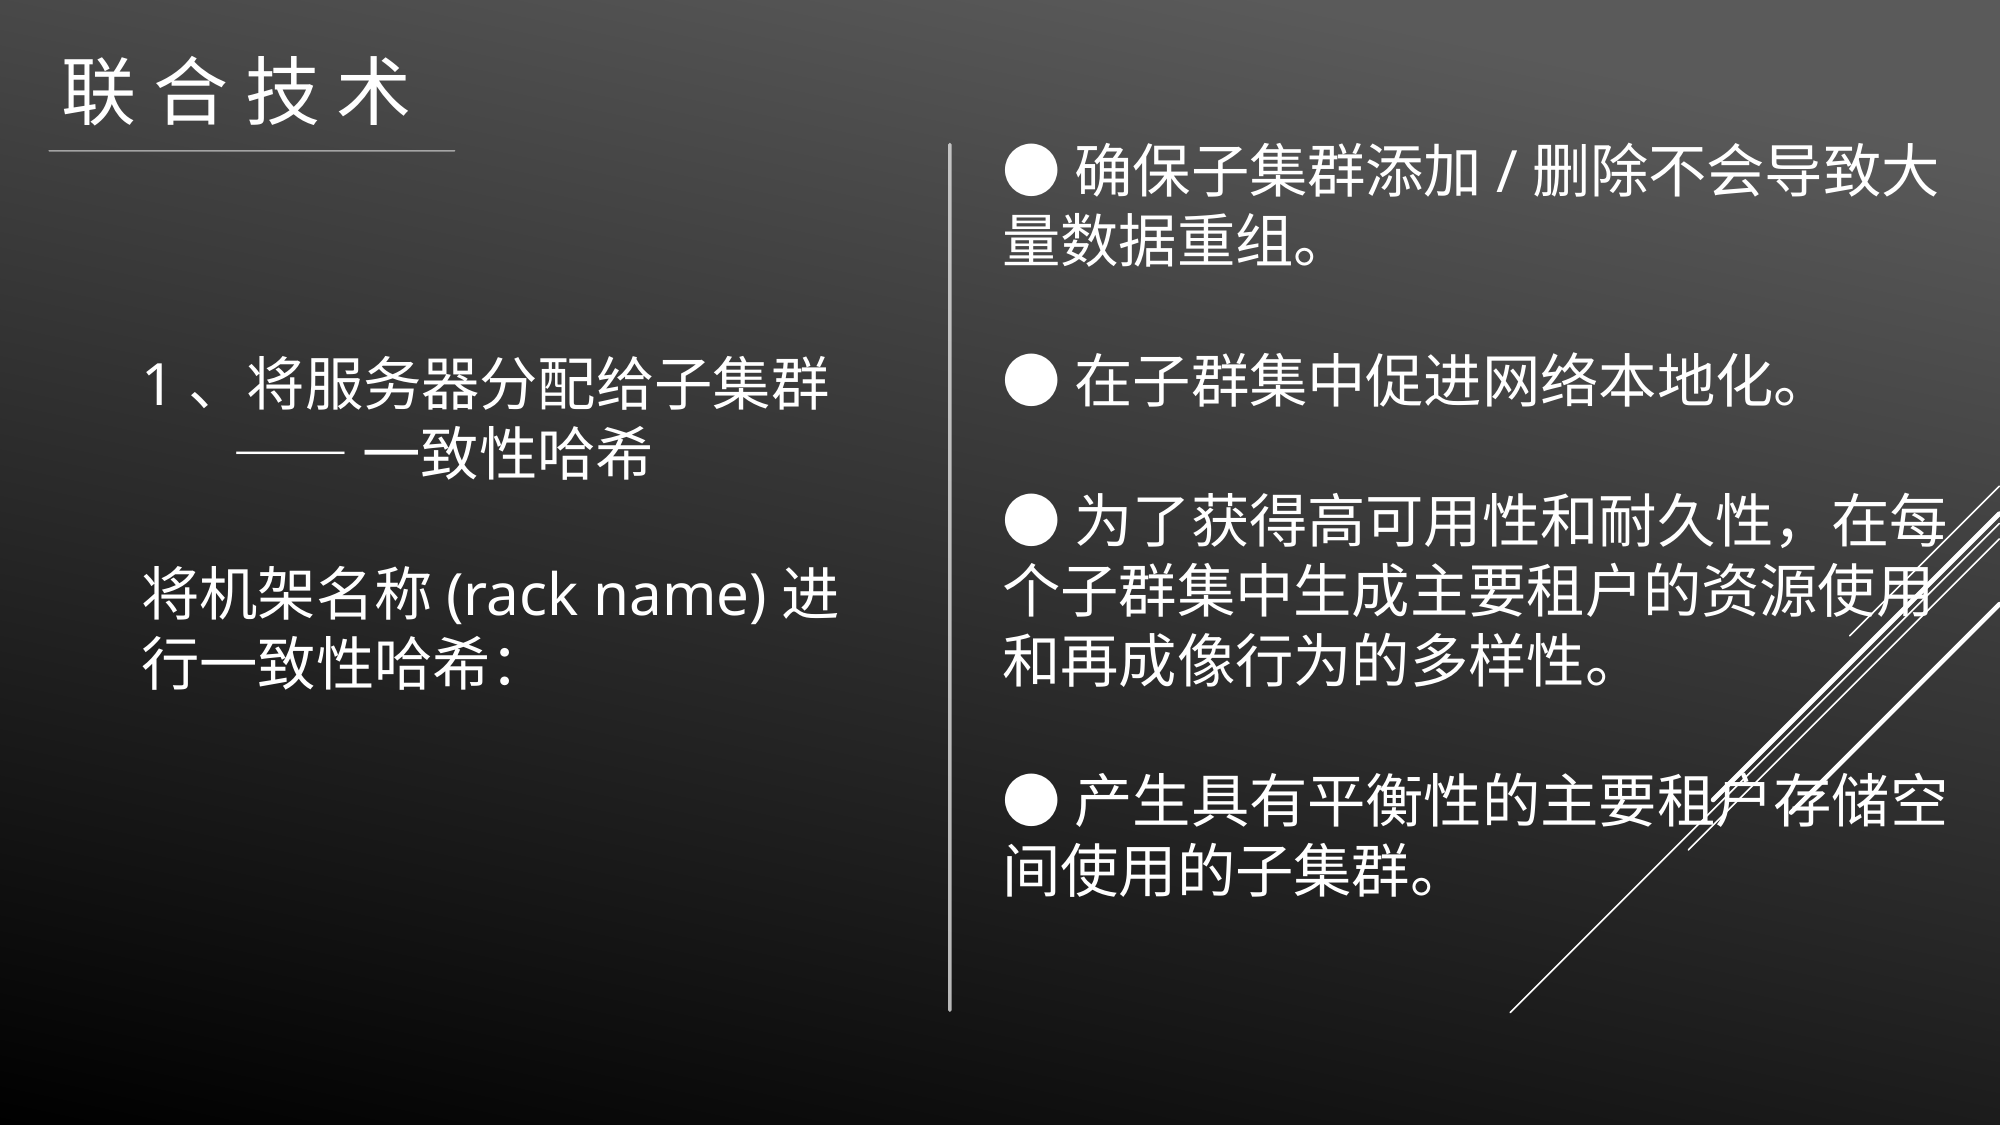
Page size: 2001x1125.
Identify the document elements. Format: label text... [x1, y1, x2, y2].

text_box 1、将服务器分配给子集群 ——一致性哈希 将机架名称(rack name)进行一致性哈希： [126, 339, 893, 705]
text_box ●确保子集群添加/删除不会导致大 量数据重组。 ●在子群集中促进网络本地化。 ●为了获得高可用性和耐久性，在每 个子群集中生成主要租户的资源使用 和再成像行为的多样性。 ●产生具有平衡性的主要租户存储空 间使用的子集群。 [987, 126, 1964, 912]
text_box 联 合 技 术 [46, 37, 605, 143]
